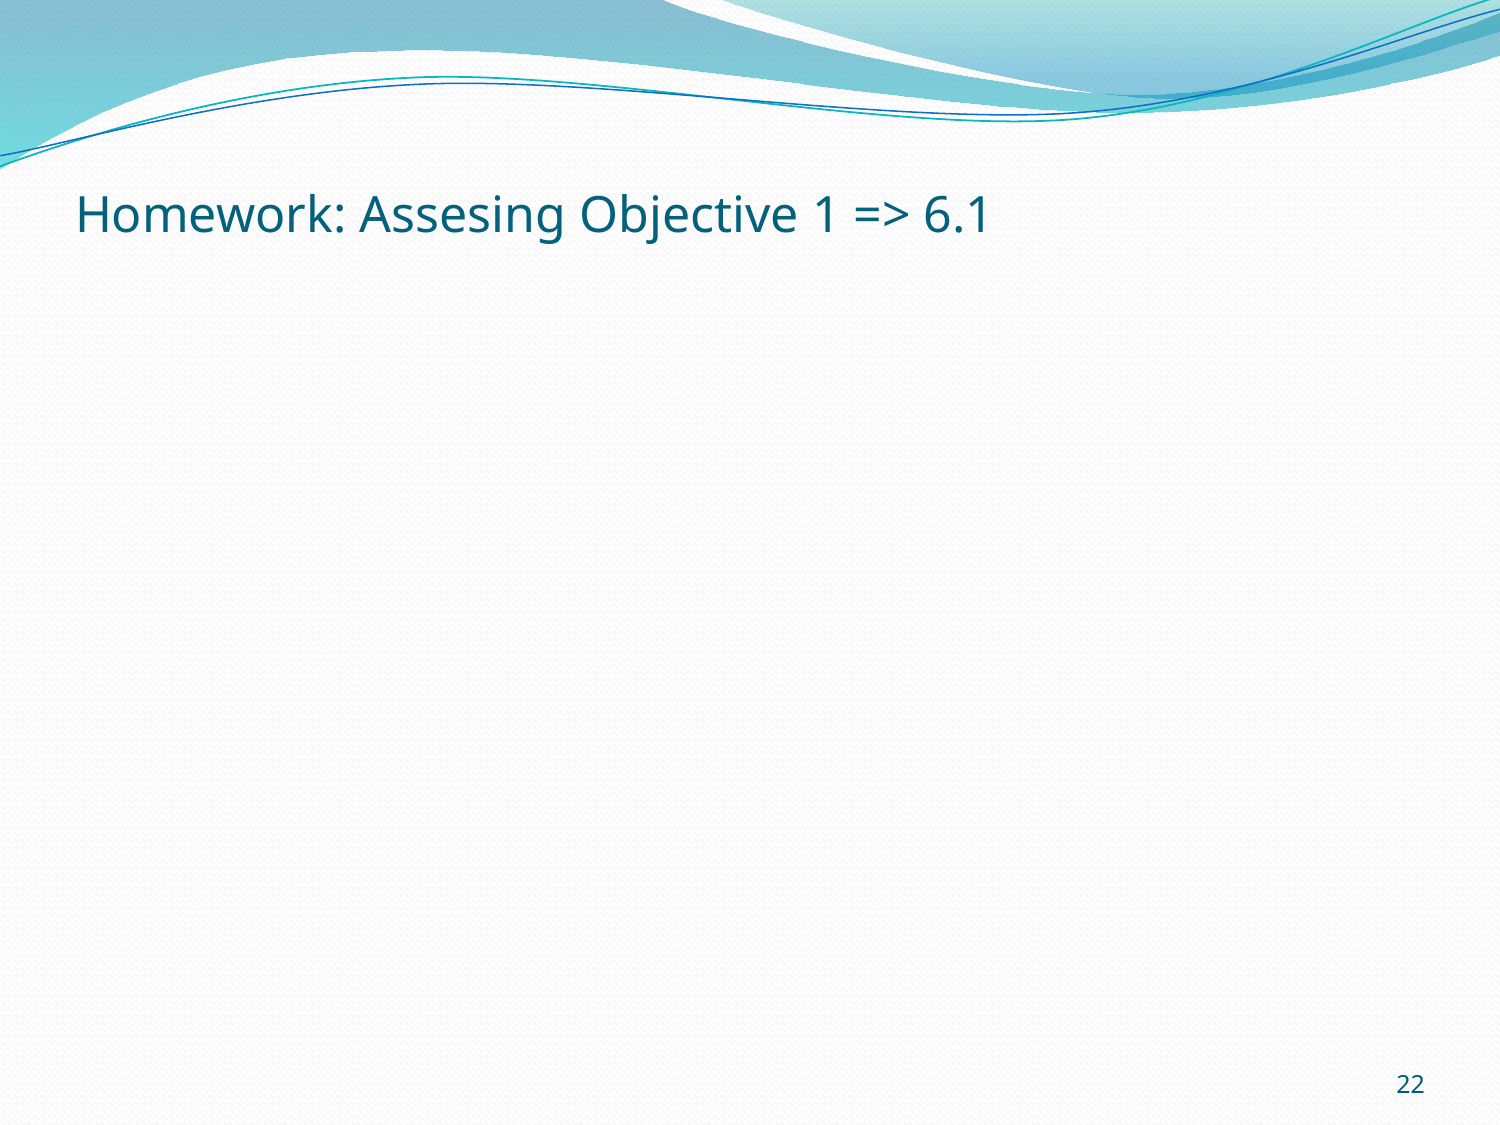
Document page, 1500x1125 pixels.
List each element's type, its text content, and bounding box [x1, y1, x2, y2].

slide_number 22 [1299, 1042, 1425, 1103]
title Homework: Assesing Objective 1 => 6.1 [75, 115, 1425, 303]
